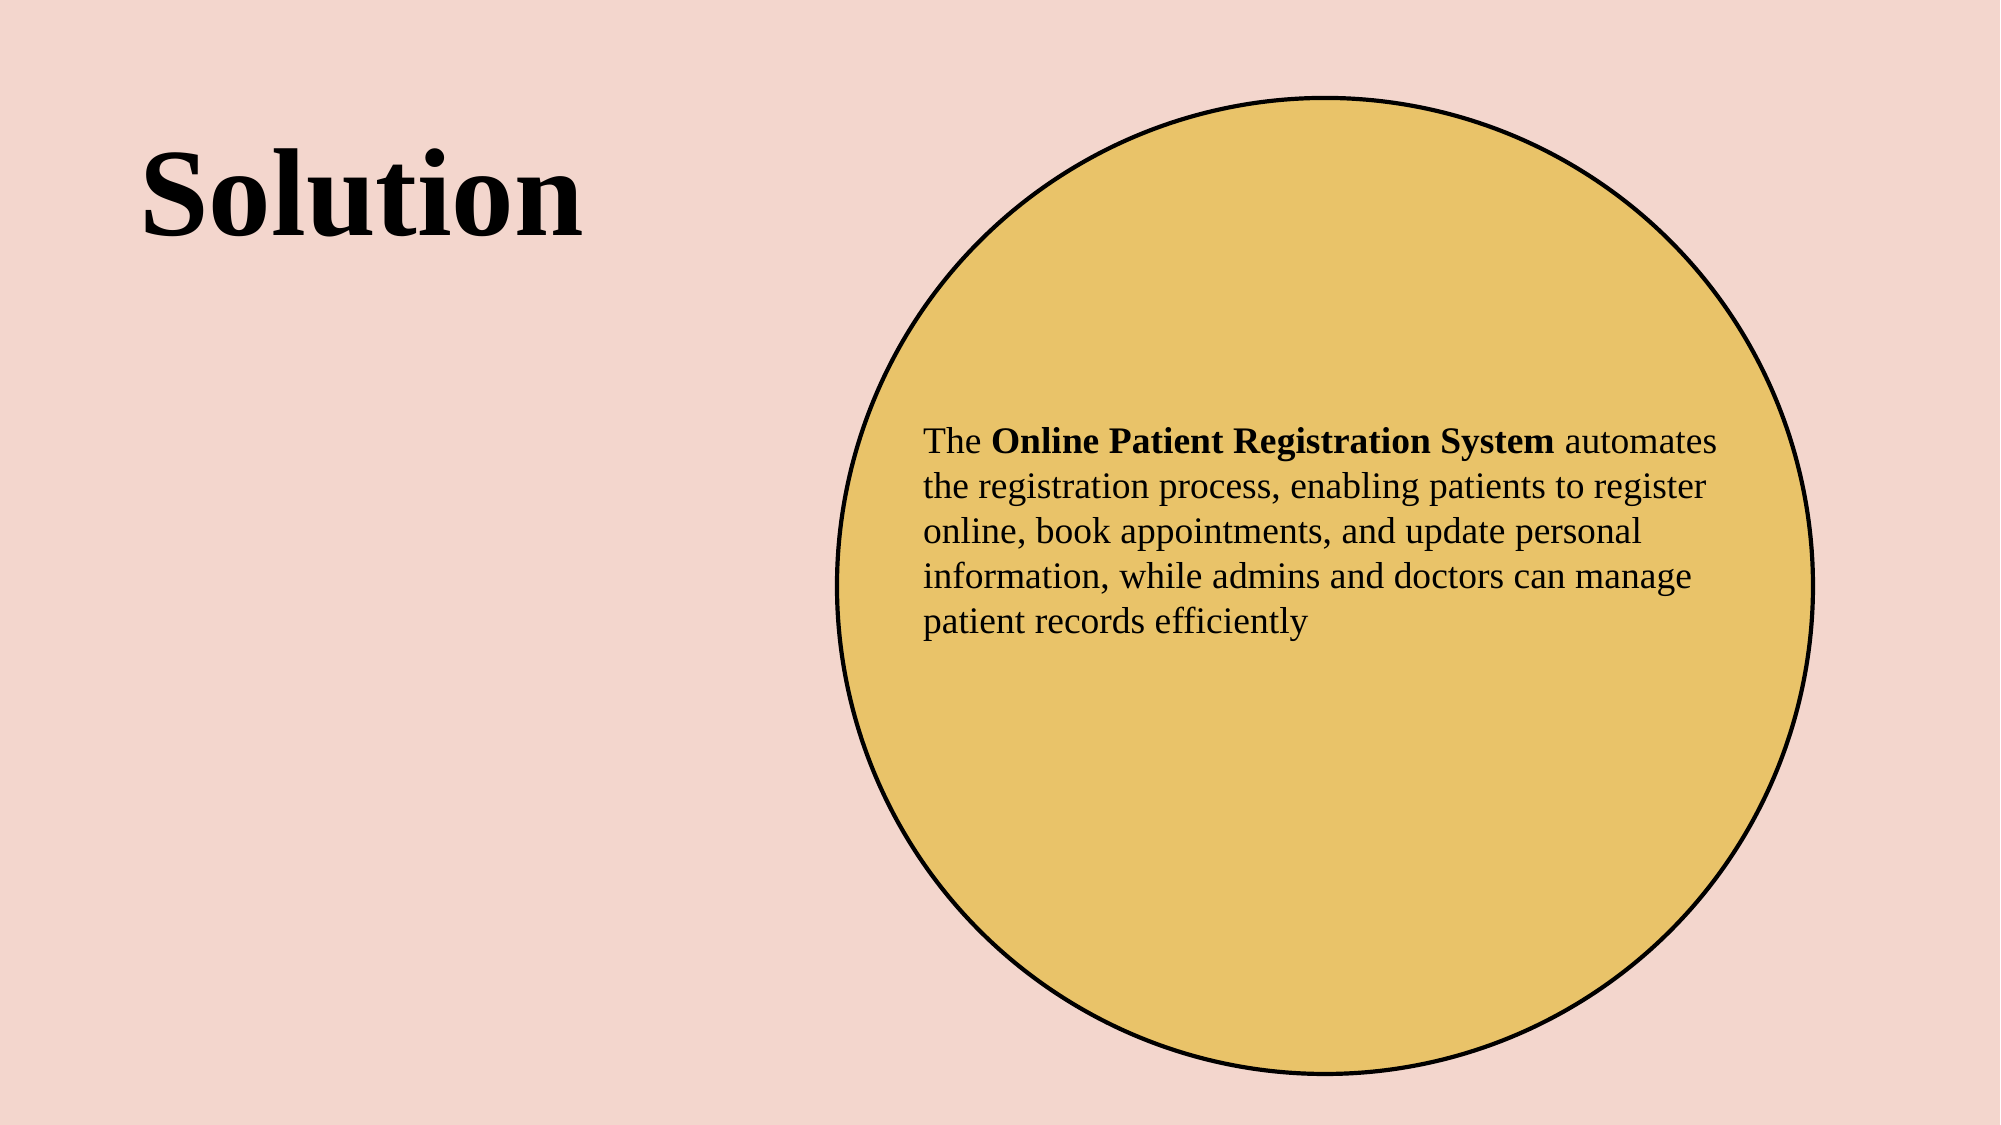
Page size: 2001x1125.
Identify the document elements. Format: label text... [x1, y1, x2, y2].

title Solution [124, 103, 620, 422]
list The Online Patient Registration System automates the registration process, enabling patients to register online, book appointments, and update personal information, while admins and doctors can manage patient records efficiently [908, 408, 1737, 785]
